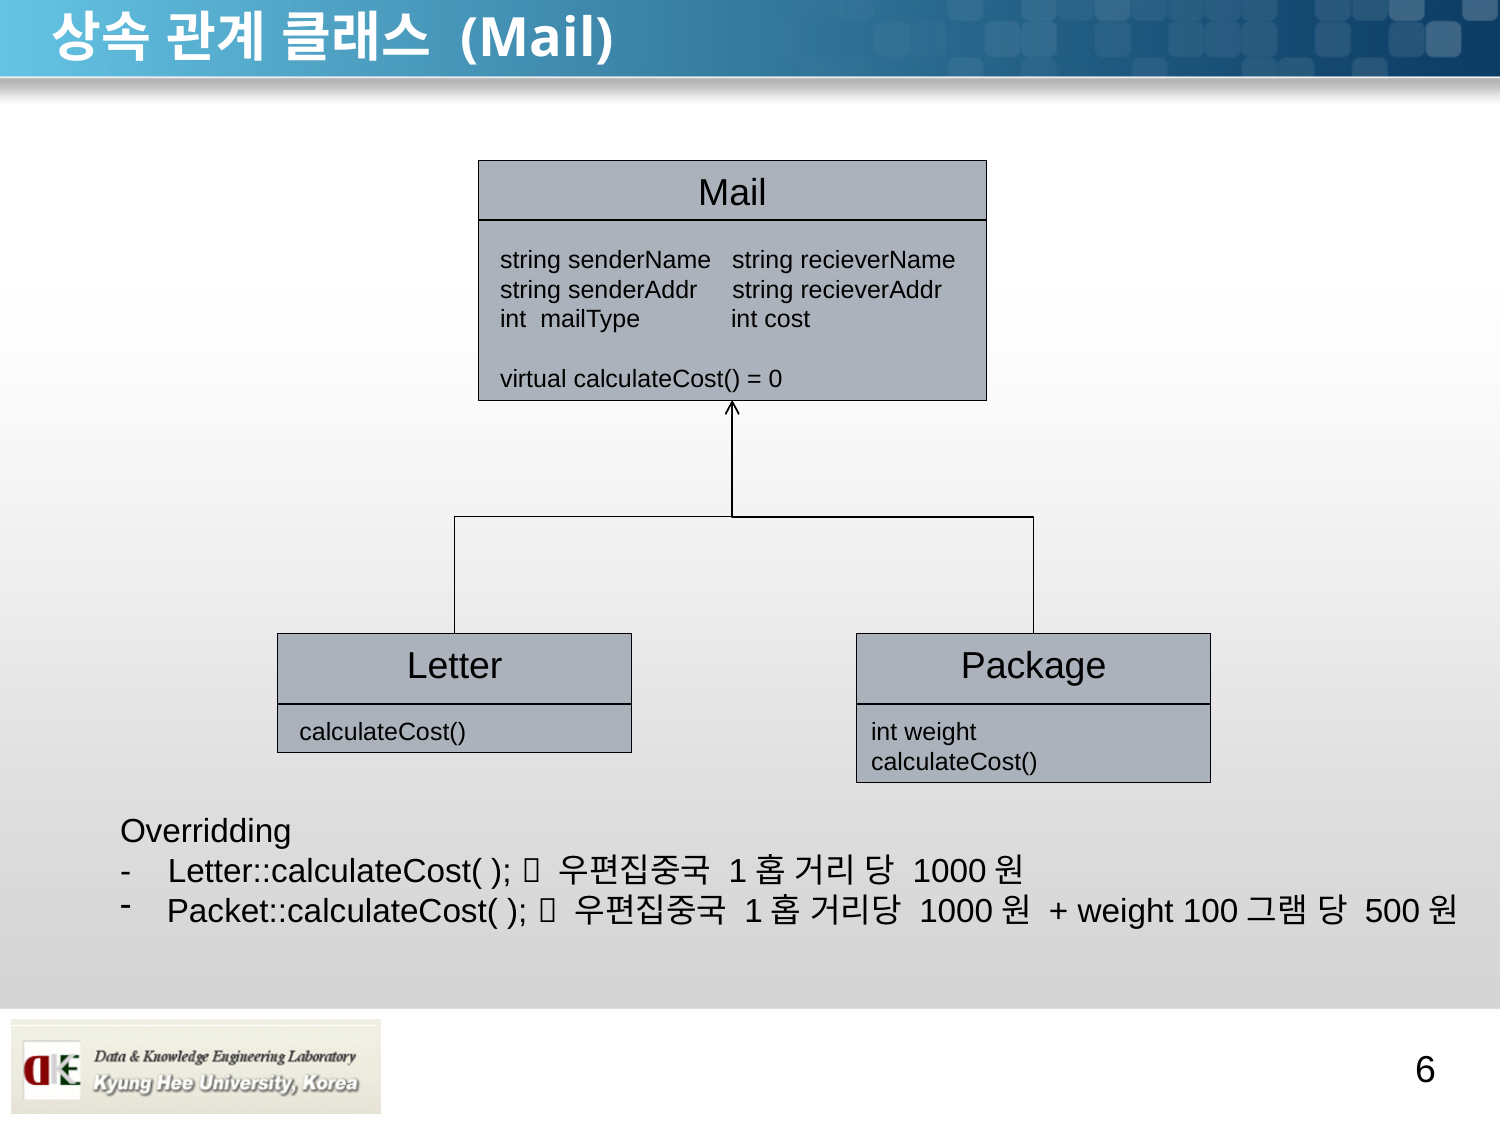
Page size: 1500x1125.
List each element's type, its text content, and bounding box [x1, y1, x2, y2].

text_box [478, 160, 987, 404]
title 상속 관계 클래스 (Mail) [51, 0, 1500, 99]
picture [0, 0, 1500, 1125]
text_box Overridding - Letter::calculateCost( );  우편집중국 1홉 거리 당 1000원 Packet::calculateCost( );  우편집중국 1홉 거리당 1000원 + weight 100그램 당 500원 [105, 801, 1500, 937]
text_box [767, 367, 999, 670]
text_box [277, 633, 633, 786]
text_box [478, 379, 709, 658]
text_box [856, 633, 1211, 786]
